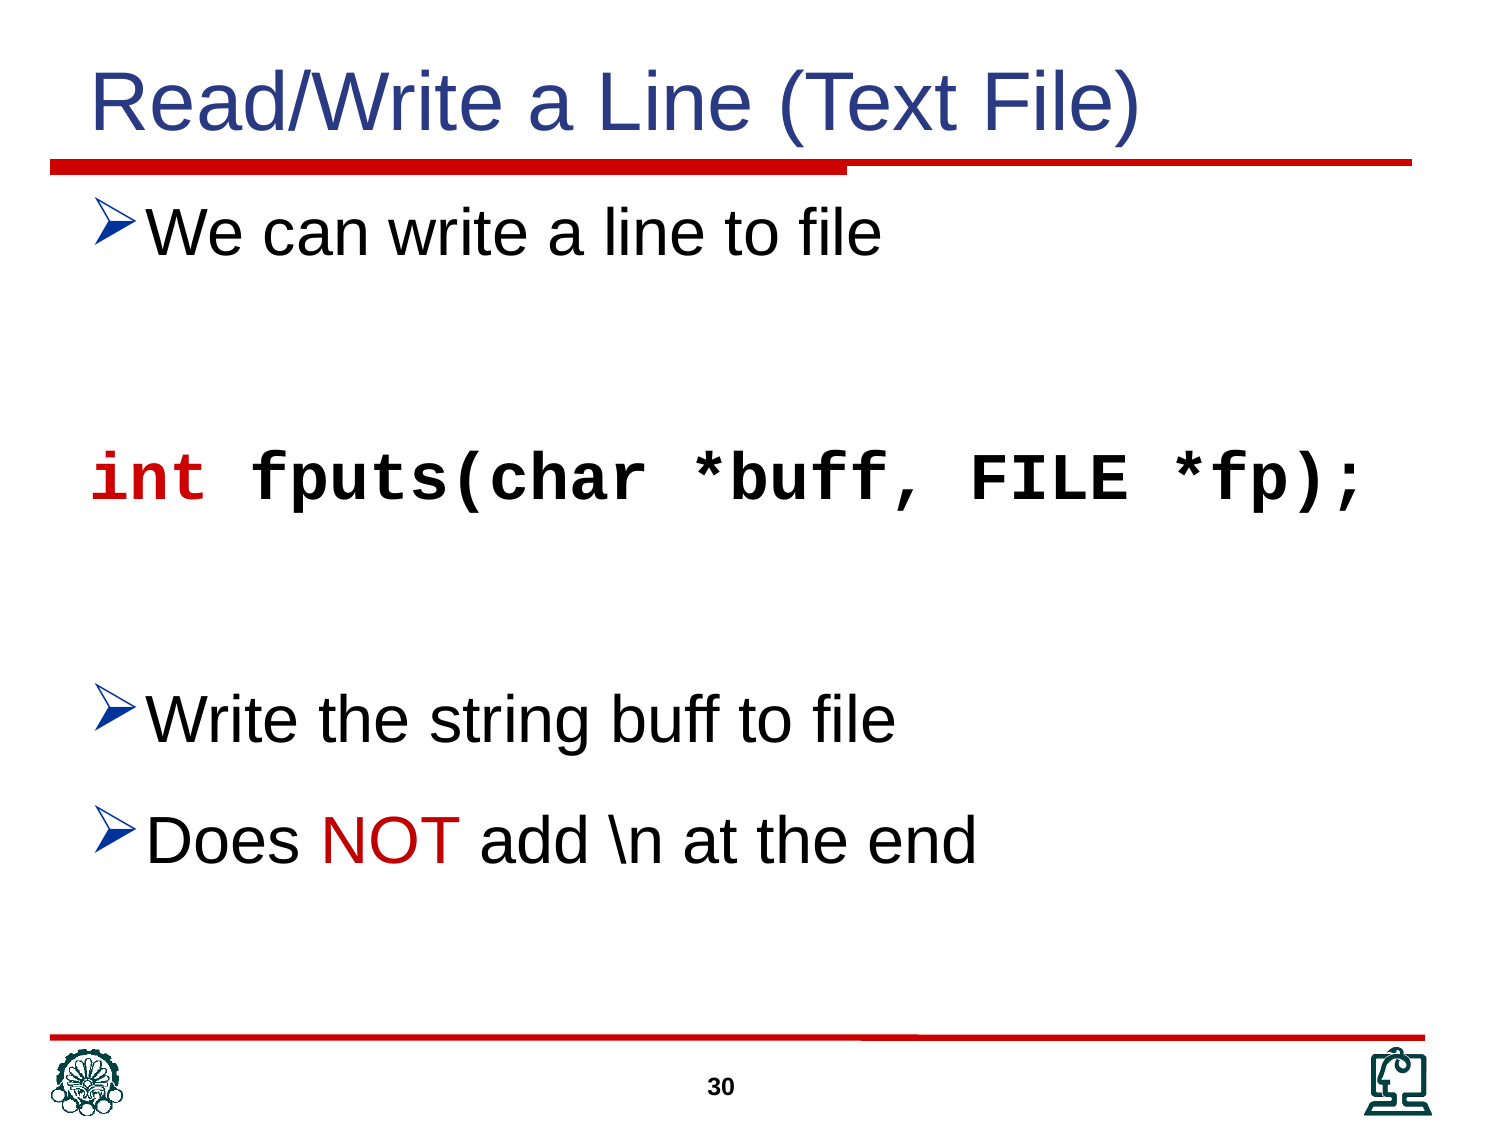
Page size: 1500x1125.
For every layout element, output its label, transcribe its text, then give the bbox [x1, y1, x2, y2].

text_box We can write a line to file int fputs(char *buff, FILE *fp); Write the string buff to file Does NOT add \n at the end [74, 181, 1425, 988]
picture [1362, 1045, 1438, 1119]
text_box Read/Write a Line (Text File) [74, 24, 1425, 155]
text_box 30 [650, 1062, 750, 1103]
picture [50, 1047, 125, 1118]
